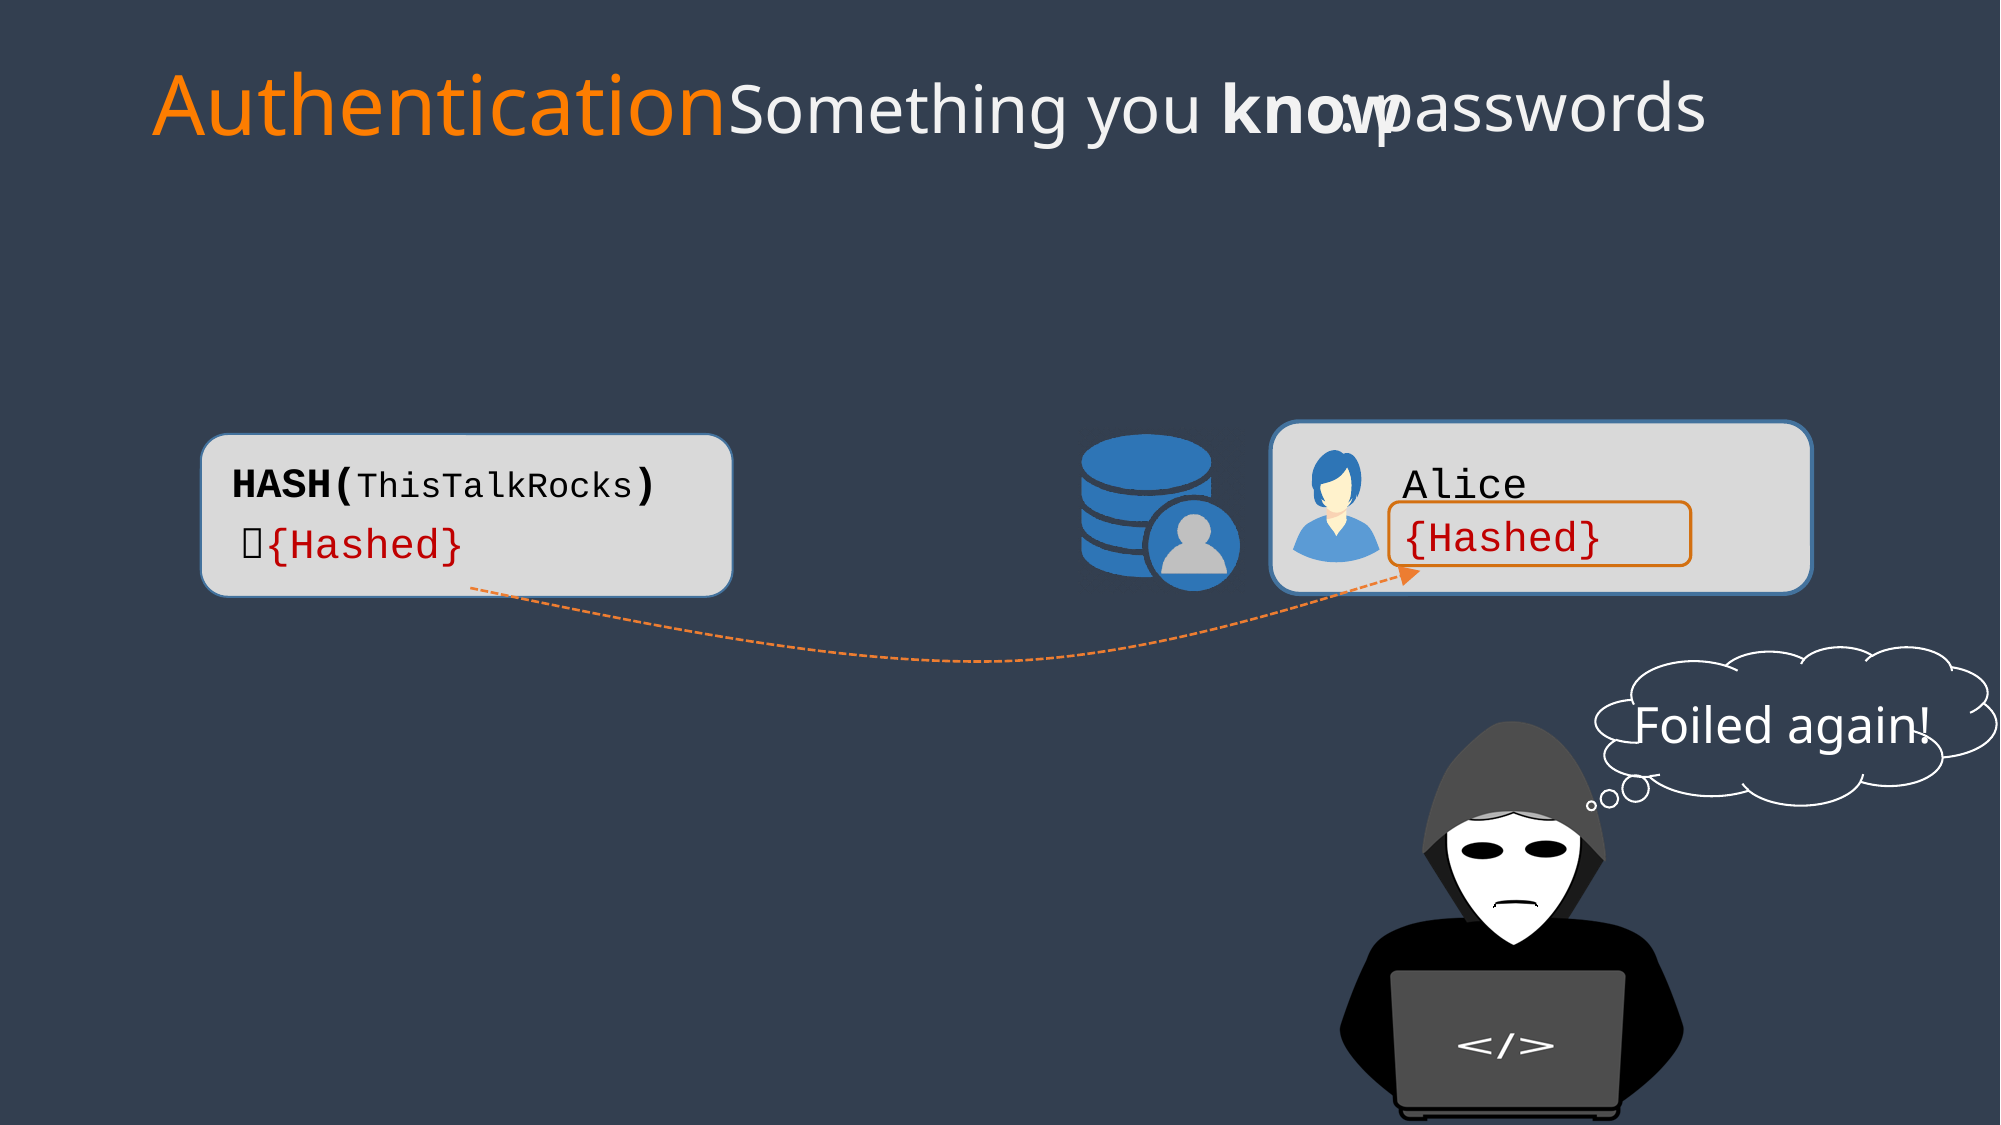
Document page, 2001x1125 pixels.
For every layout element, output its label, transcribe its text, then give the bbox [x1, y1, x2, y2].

text_box {Hashed} [225, 509, 480, 575]
text_box [199, 432, 734, 598]
text_box [1701, 761, 1944, 807]
list Authentication [137, 55, 1863, 208]
text_box HASH(ThisTalkRocks) [216, 448, 673, 513]
text_box [470, 573, 1342, 663]
text_box Foiled again! [1618, 686, 1997, 761]
text_box [1632, 646, 1988, 686]
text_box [1270, 421, 1813, 594]
picture [1078, 427, 1245, 594]
picture [1300, 699, 1701, 1125]
